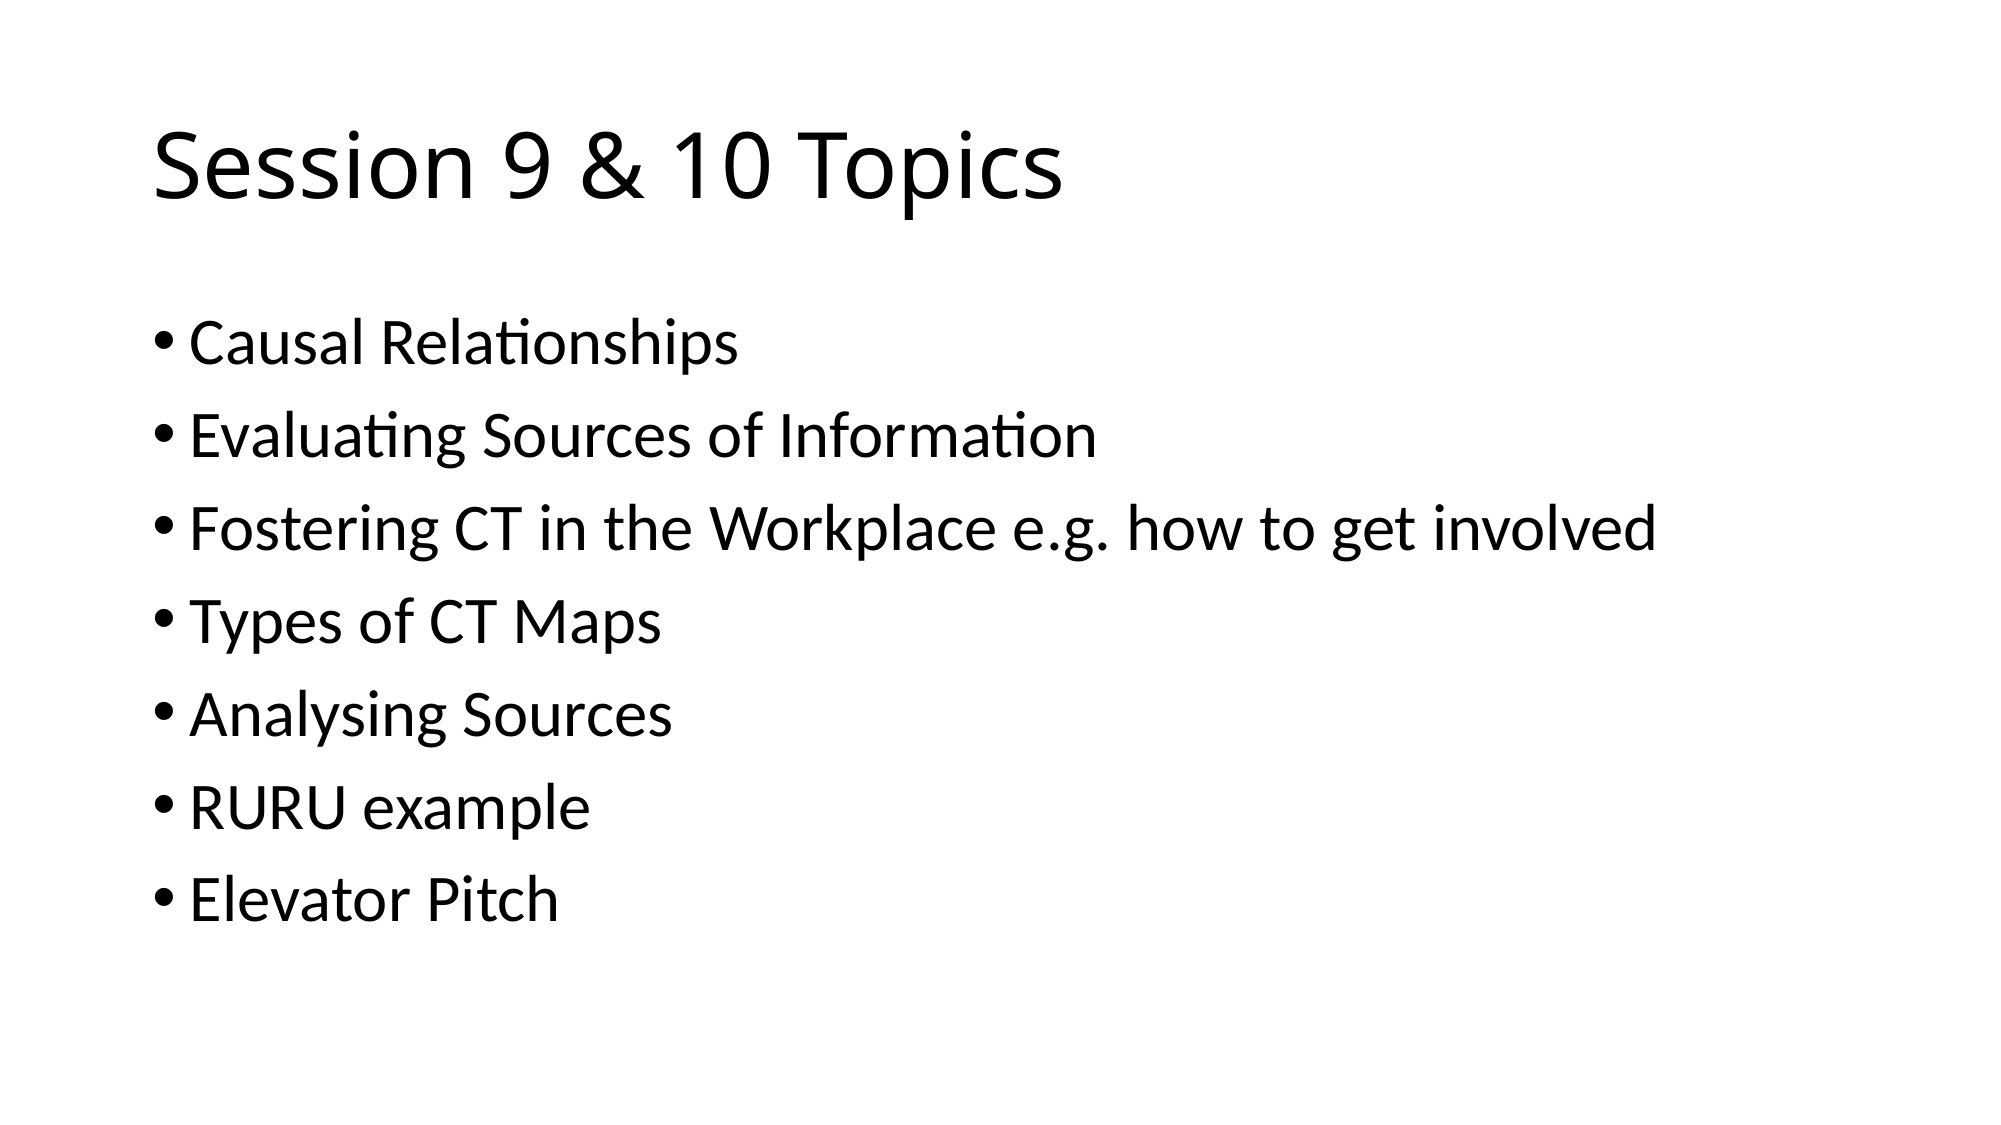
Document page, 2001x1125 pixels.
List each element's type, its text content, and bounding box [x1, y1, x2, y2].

list Causal Relationships Evaluating Sources of Information Fostering CT in the Workplace e.g. how to get involved Types of CT Maps Analysing Sources RURU example Elevator Pitch [137, 299, 1863, 1014]
title Session 9 & 10 Topics [137, 59, 1863, 278]
